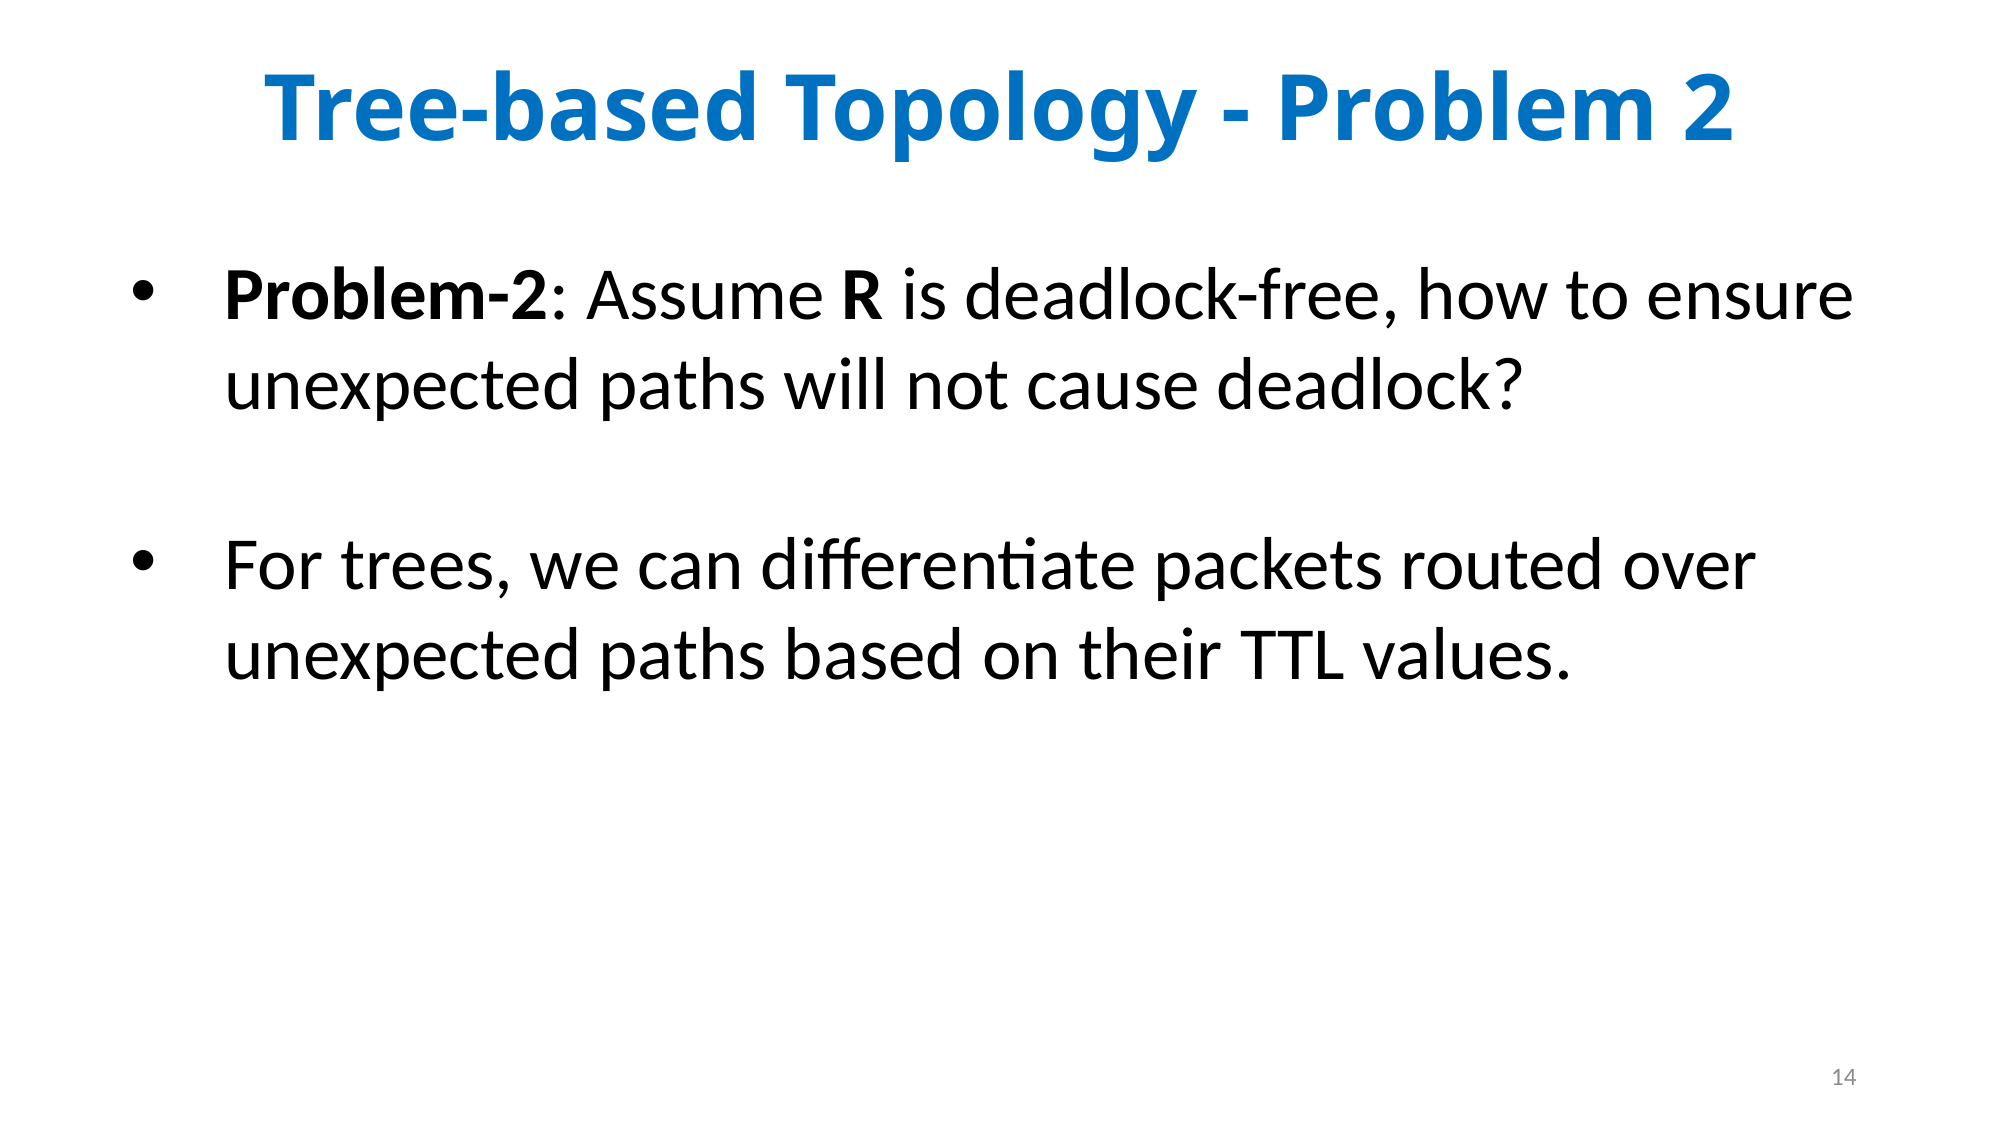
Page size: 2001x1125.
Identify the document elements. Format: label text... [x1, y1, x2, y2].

slide_number 14 [1421, 1044, 1872, 1105]
text_box Problem-2: Assume R is deadlock-free, how to ensure unexpected paths will not cause deadlock? For trees, we can differentiate packets routed over unexpected paths based on their TTL values. [116, 237, 1884, 703]
text_box Tree-based Topology - Problem 2 [31, 0, 1969, 223]
